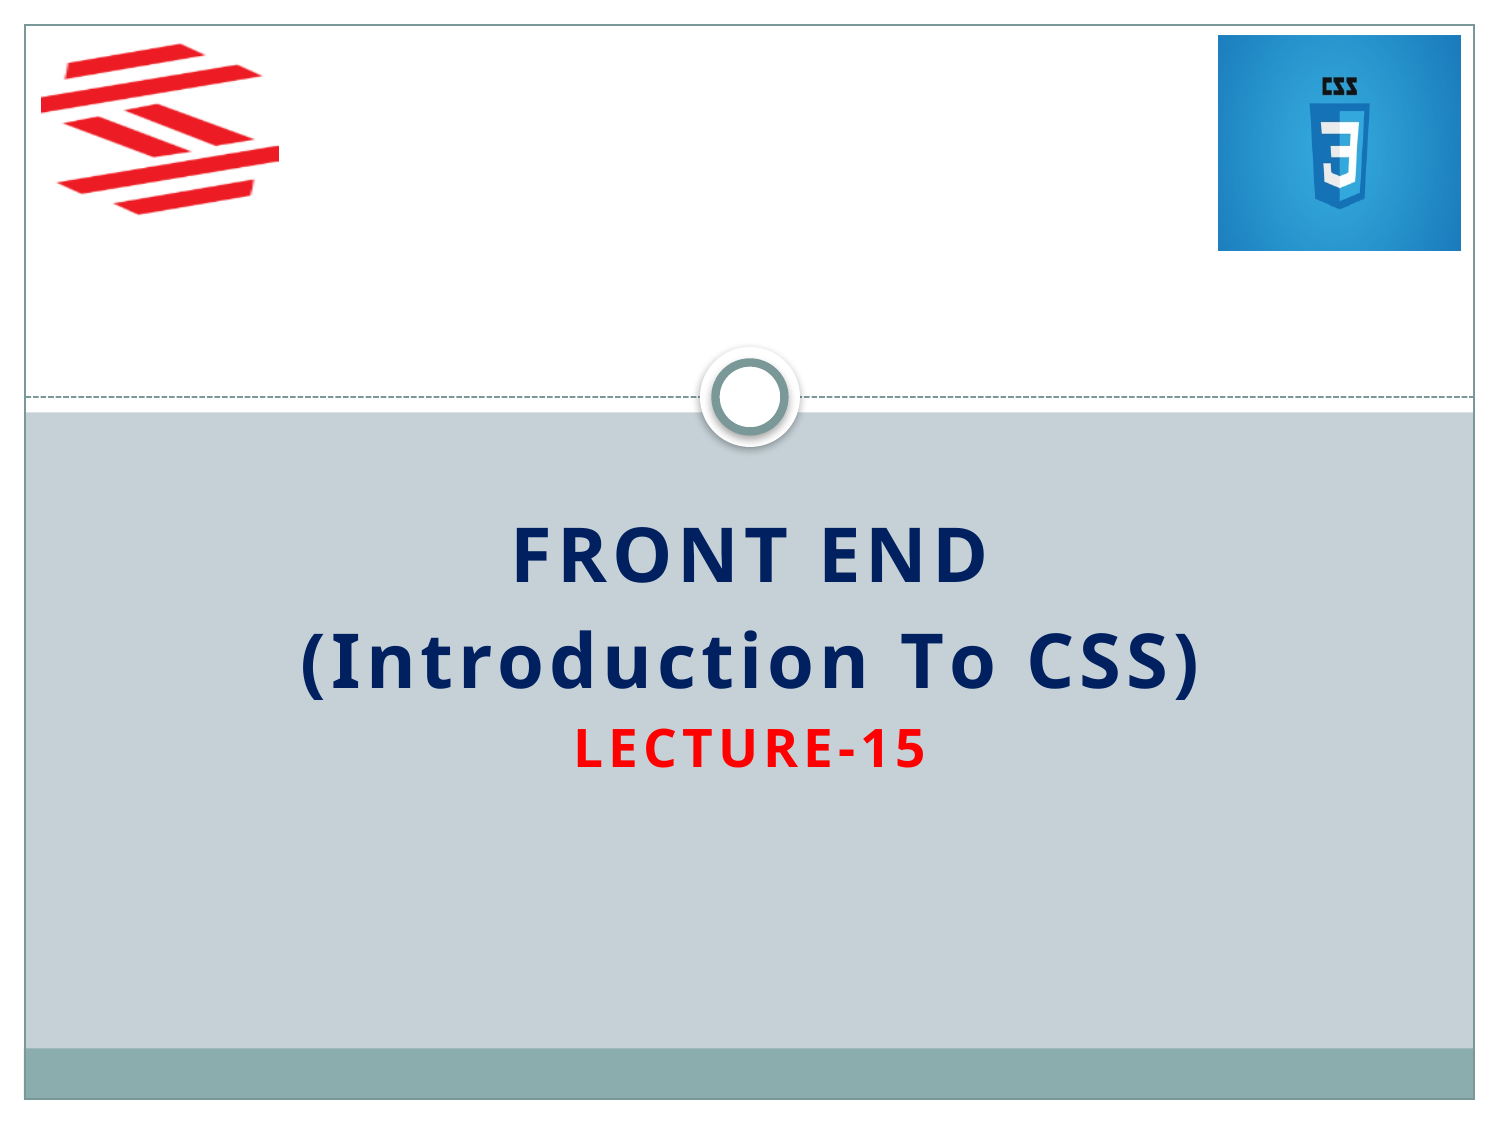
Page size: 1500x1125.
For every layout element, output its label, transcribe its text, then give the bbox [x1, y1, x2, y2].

picture [40, 42, 279, 223]
picture [1218, 34, 1462, 252]
subtitle Front end (Introduction to css) Lecture-15 [225, 499, 1275, 787]
